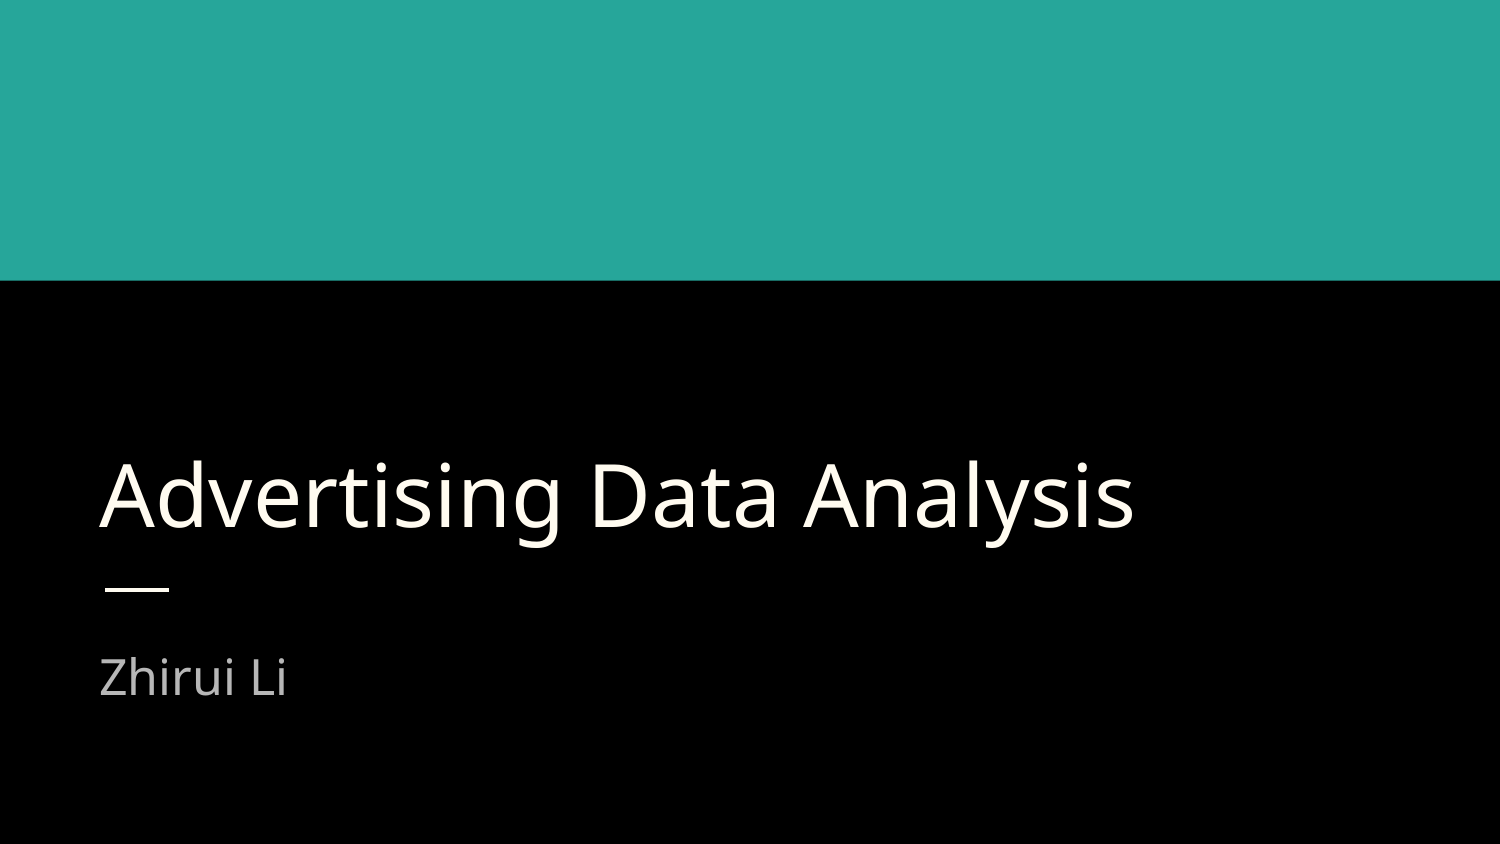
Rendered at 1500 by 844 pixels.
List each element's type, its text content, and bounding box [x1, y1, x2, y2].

title Advertising Data Analysis [84, 310, 1416, 561]
subtitle Zhirui Li [84, 630, 1416, 760]
